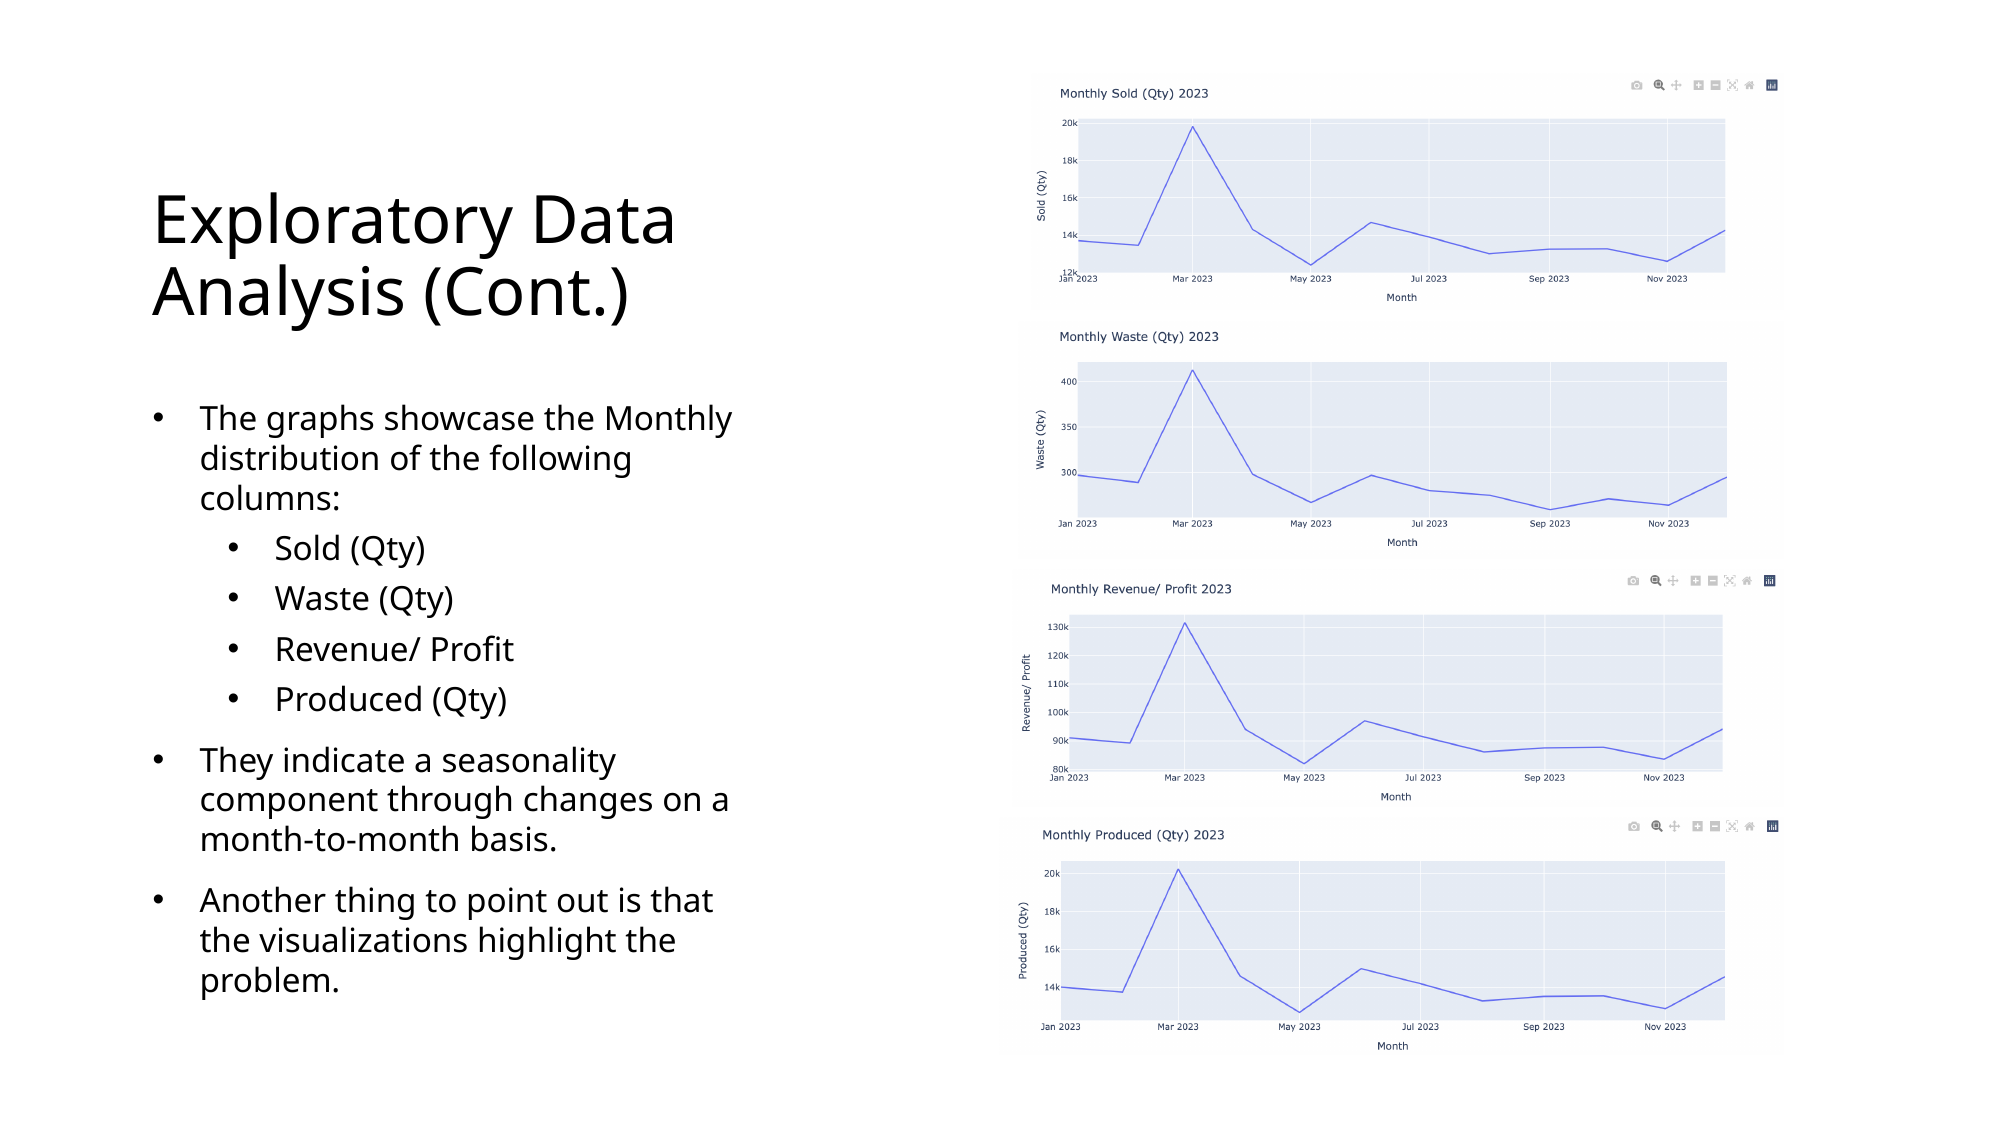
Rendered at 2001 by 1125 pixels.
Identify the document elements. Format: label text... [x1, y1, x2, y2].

picture [1030, 72, 1784, 311]
picture [999, 817, 1784, 1056]
picture [1018, 320, 1784, 559]
list The graphs showcase the Monthly distribution of the following columns: Sold (Qty) Waste (Qty) Revenue/ Profit Produced (Qty) They indicate a seasonality component through changes on a month-to-month basis. Another thing to point out is that the visualizations highlight the problem. [137, 389, 783, 1016]
title Exploratory Data Analysis (Cont.) [137, 75, 783, 338]
picture [1012, 569, 1784, 808]
